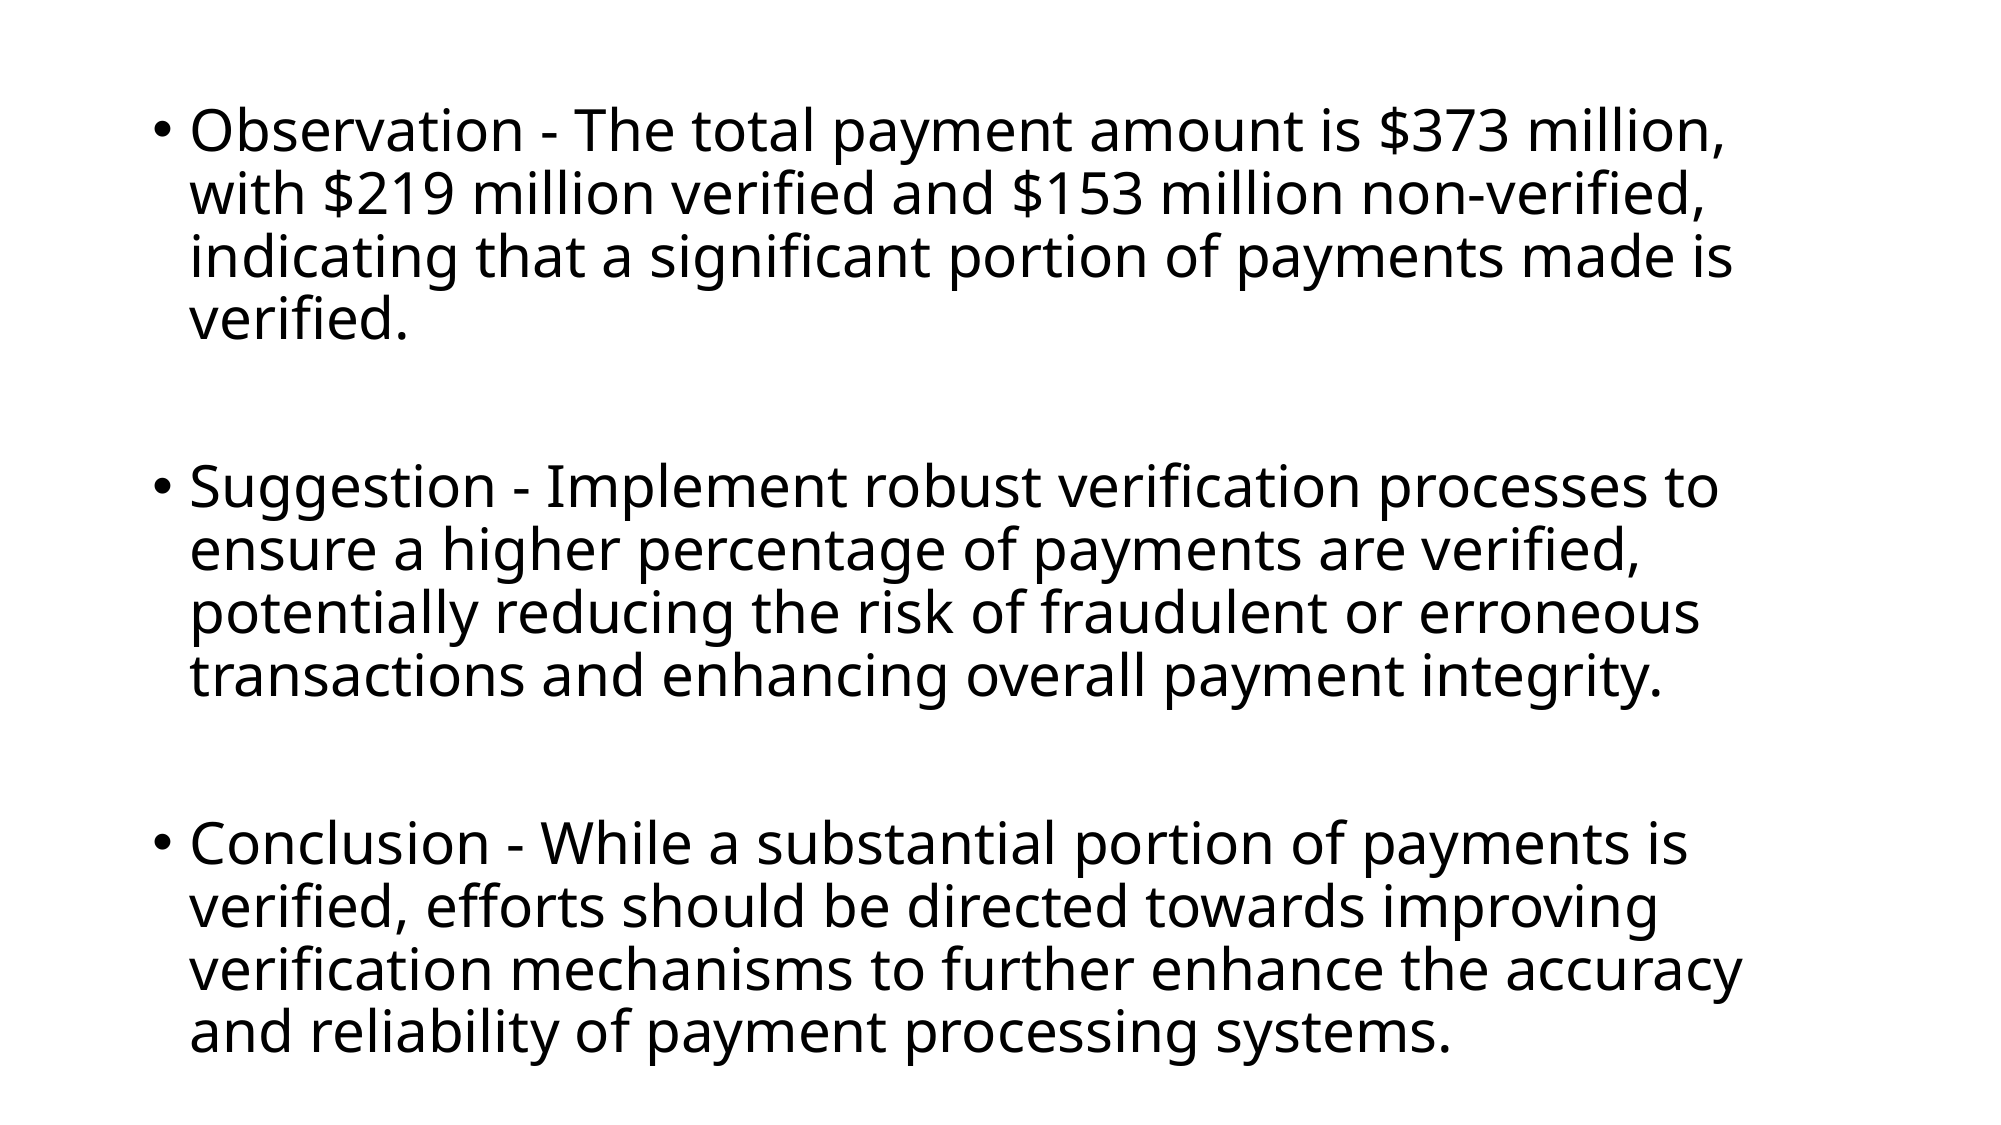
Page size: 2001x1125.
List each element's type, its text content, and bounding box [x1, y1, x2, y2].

list Observation - The total payment amount is $373 million, with $219 million verified and $153 million non-verified, indicating that a significant portion of payments made is verified. Suggestion - Implement robust verification processes to ensure a higher percentage of payments are verified, potentially reducing the risk of fraudulent or erroneous transactions and enhancing overall payment integrity. Conclusion - While a substantial portion of payments is verified, efforts should be directed towards improving verification mechanisms to further enhance the accuracy and reliability of payment processing systems. [137, 93, 1863, 1014]
